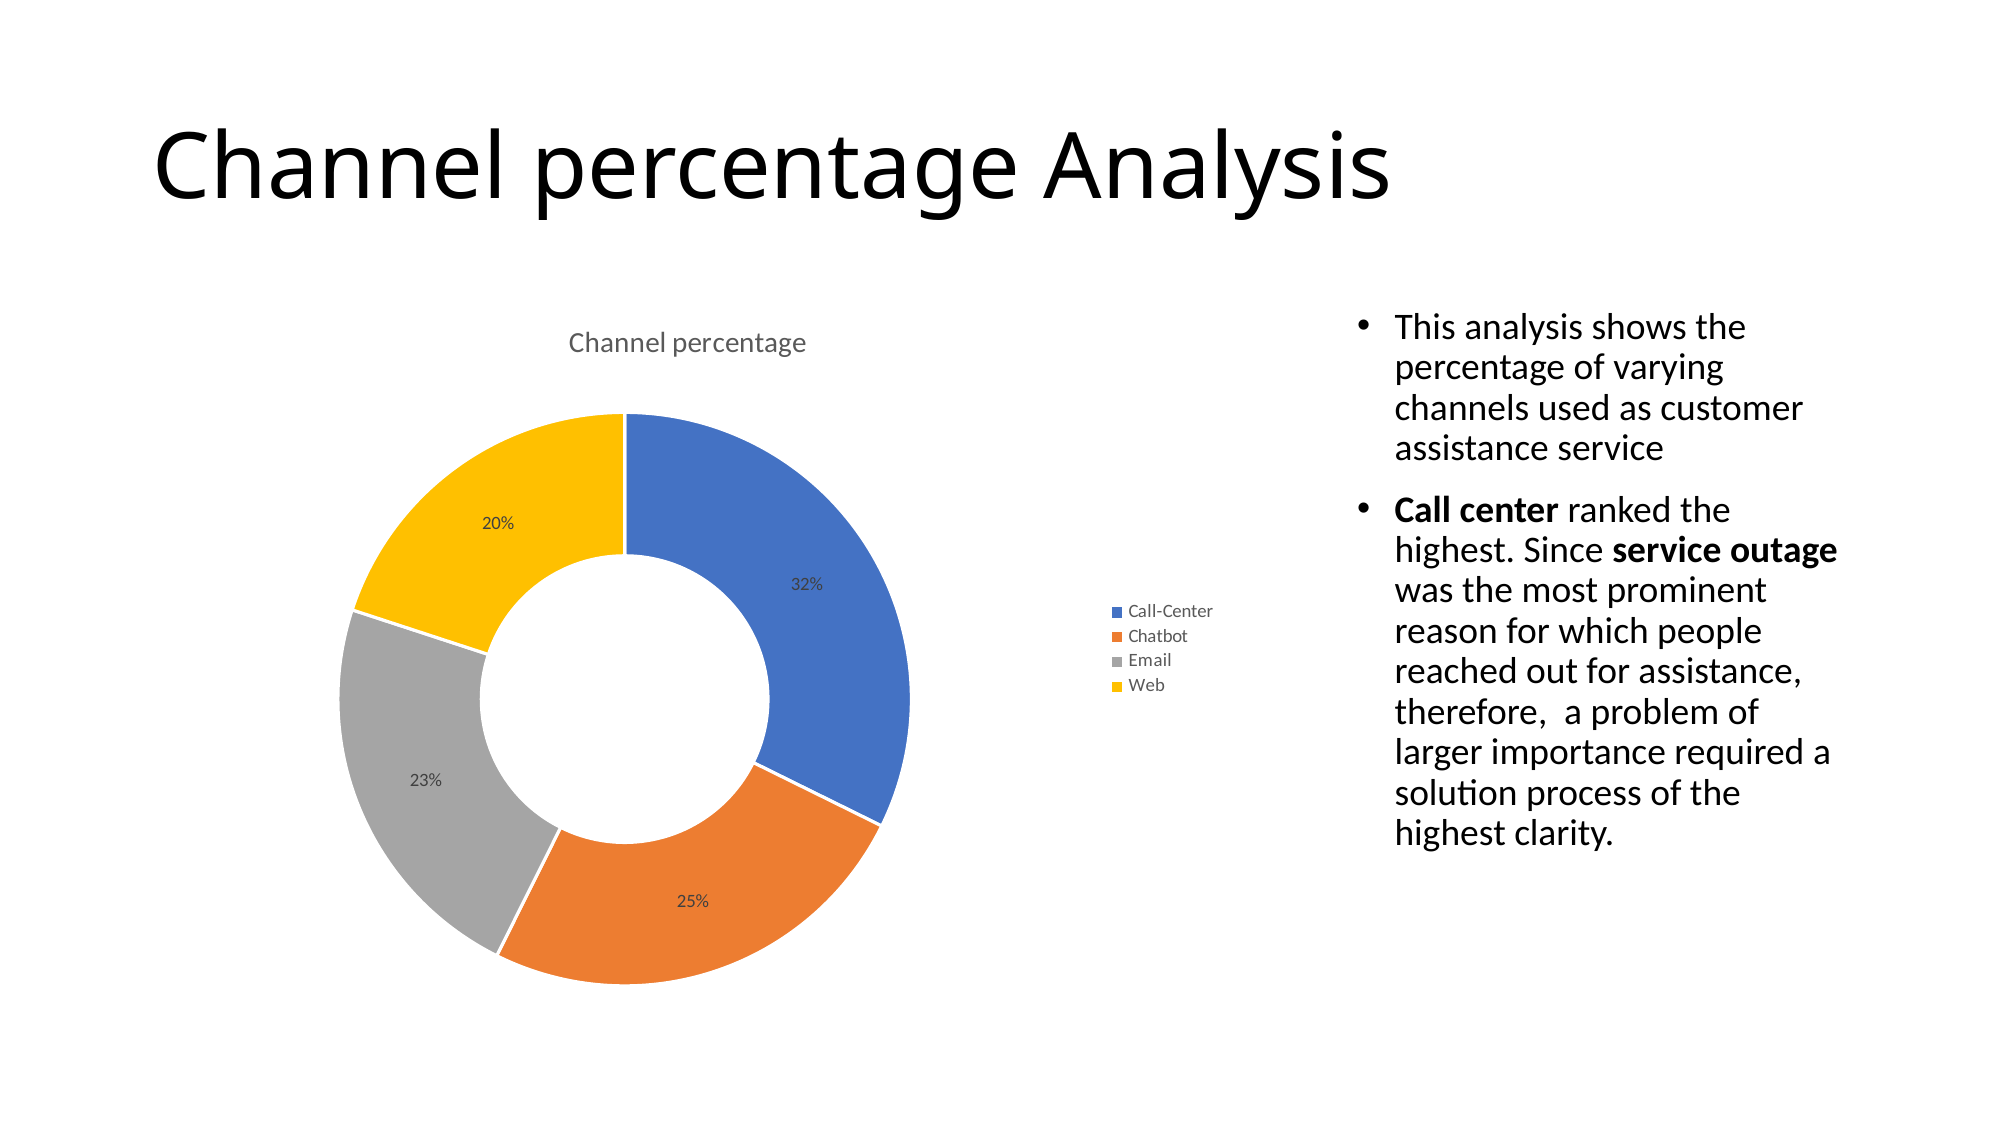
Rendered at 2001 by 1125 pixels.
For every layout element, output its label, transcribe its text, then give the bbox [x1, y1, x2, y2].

list This analysis shows the percentage of varying channels used as customer assistance service Call center ranked the highest. Since service outage was the most prominent reason for which people reached out for assistance, therefore, a problem of larger importance required a solution process of the highest clarity. [1342, 299, 1863, 1014]
title Channel percentage Analysis [137, 59, 1863, 278]
chart [144, 299, 1232, 1000]
